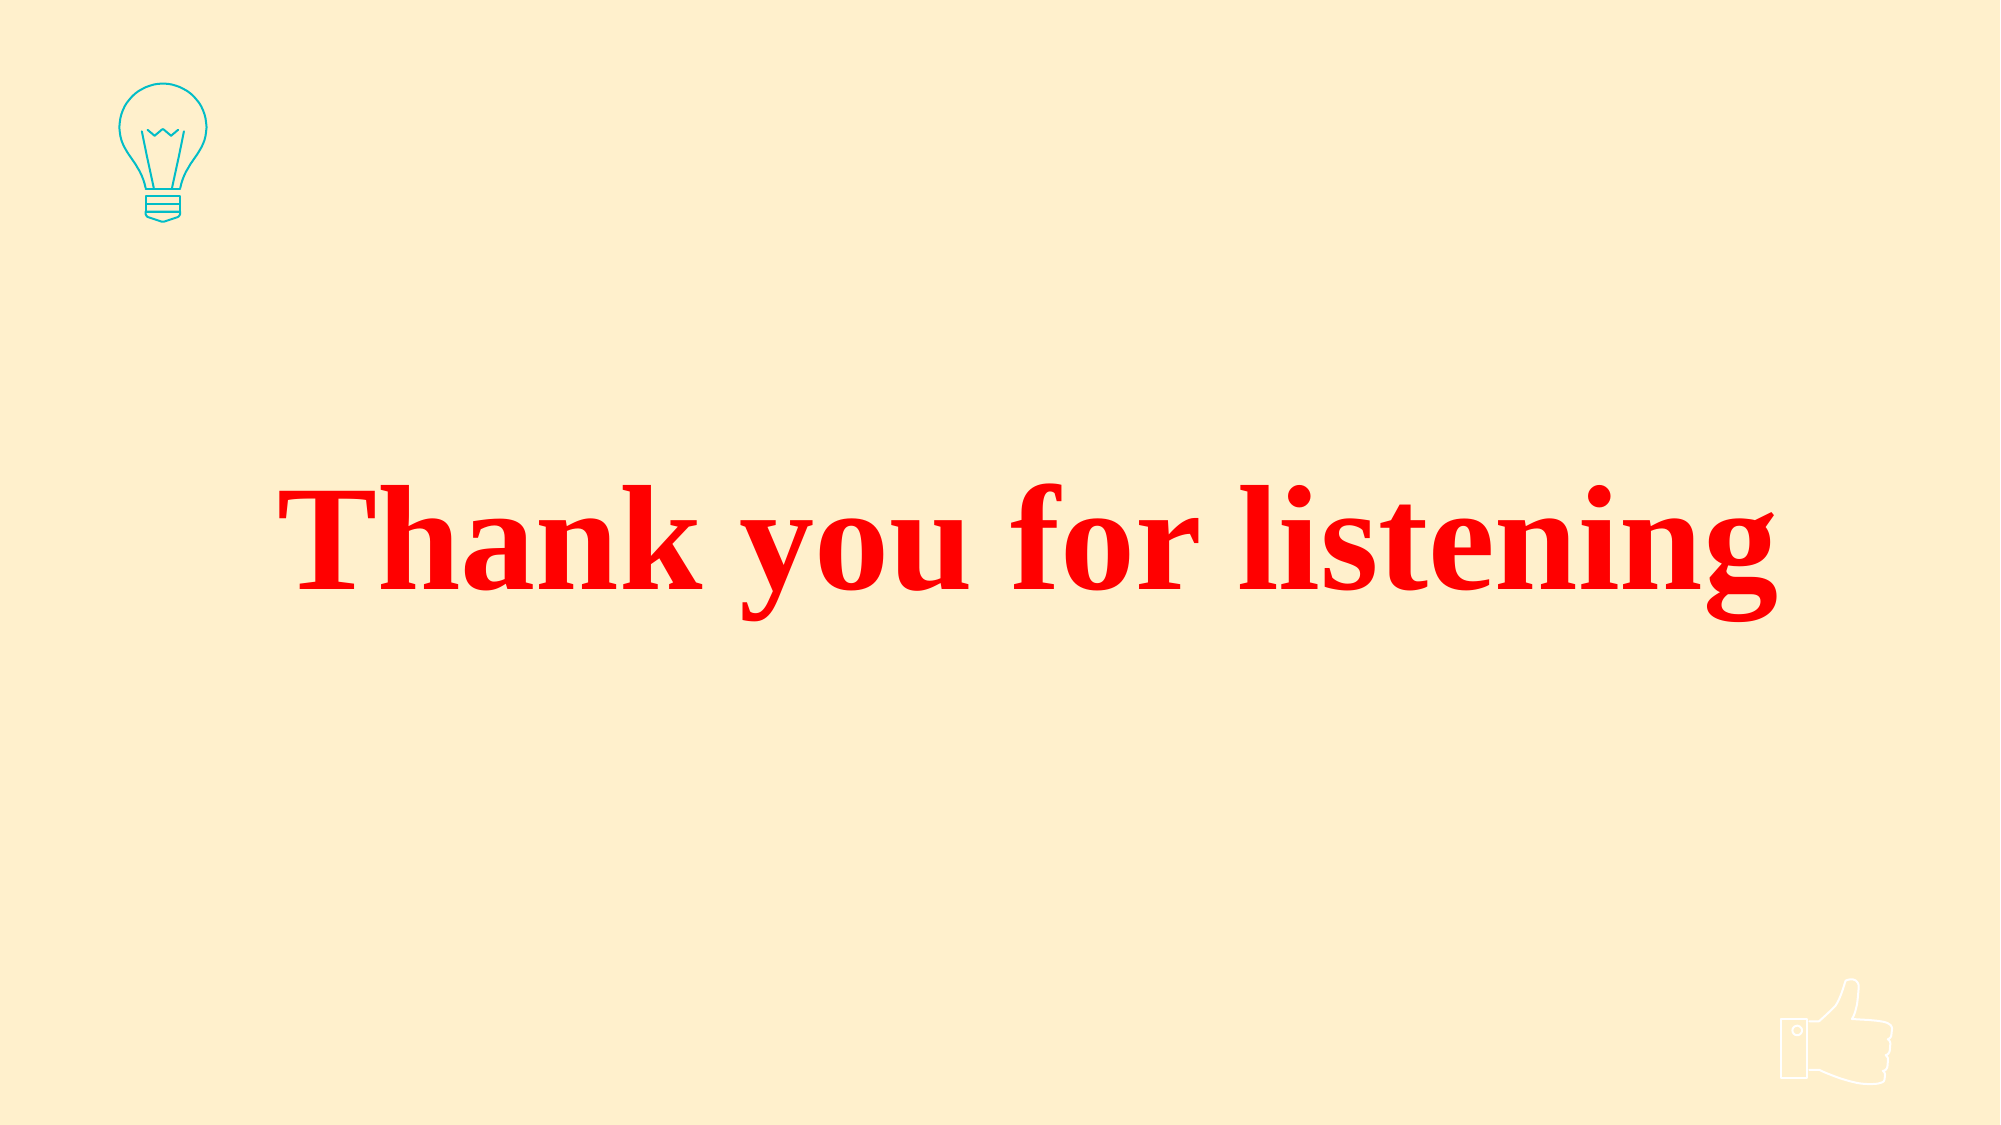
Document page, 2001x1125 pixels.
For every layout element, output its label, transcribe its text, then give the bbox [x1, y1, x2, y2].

text_box Thank you for listening [262, 432, 1795, 627]
